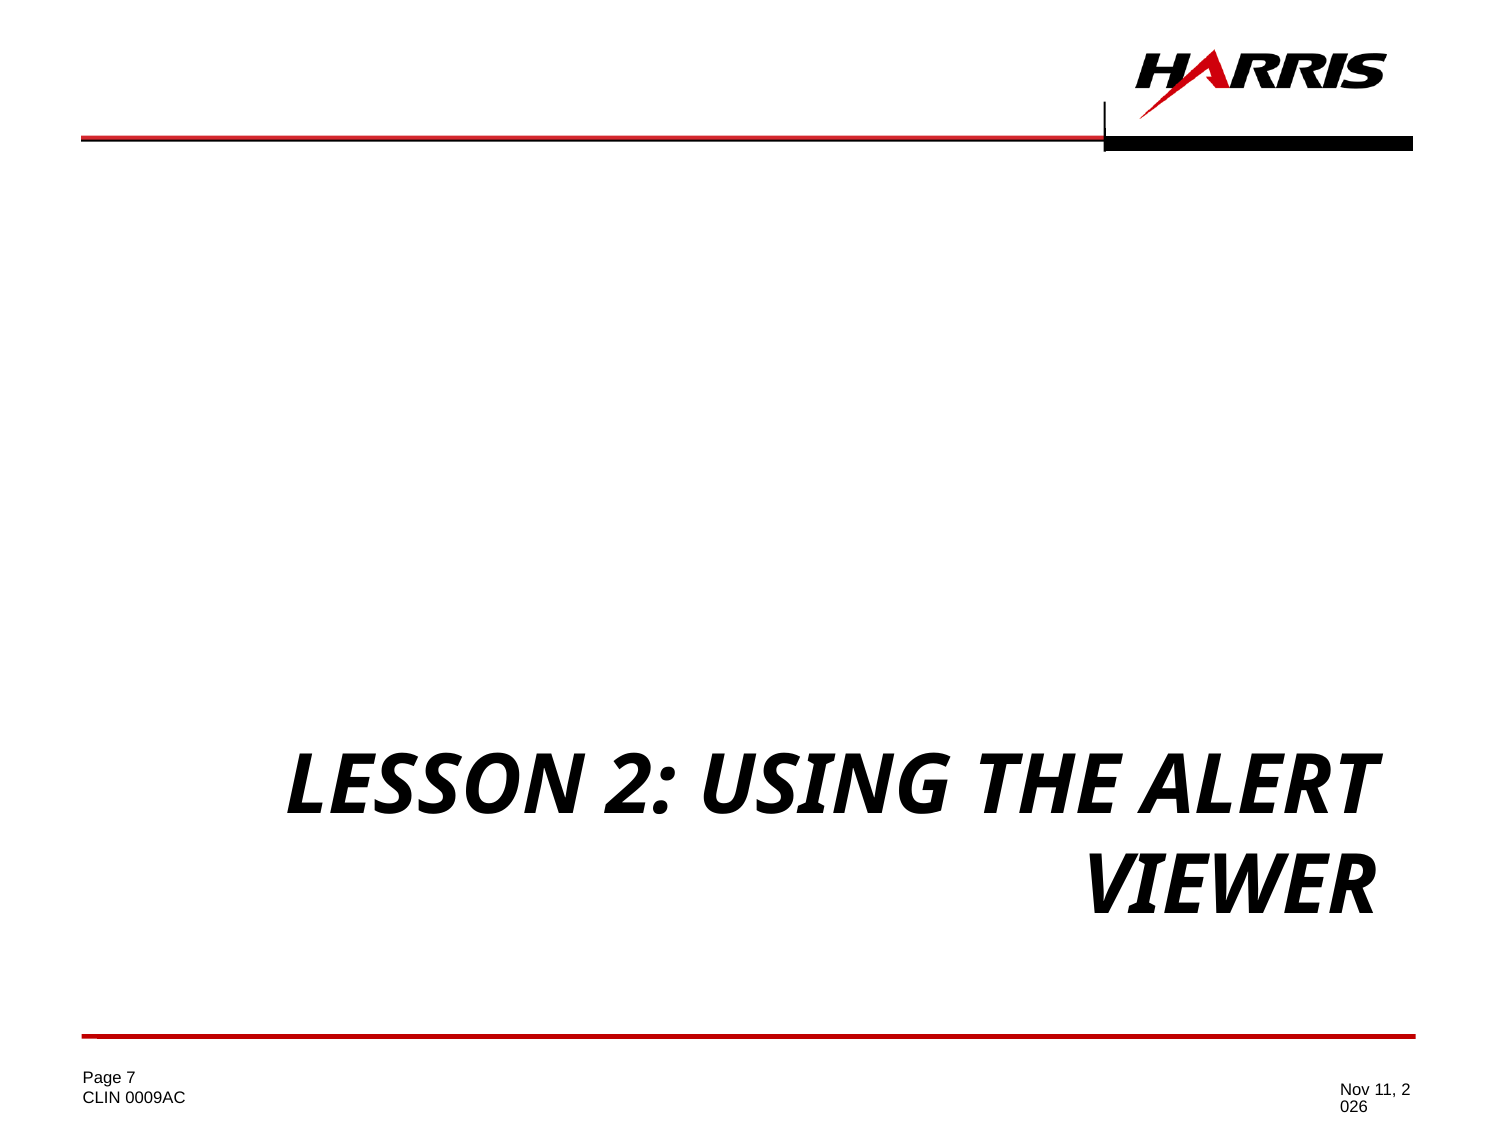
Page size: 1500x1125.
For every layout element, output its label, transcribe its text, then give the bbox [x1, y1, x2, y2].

slide_number 10-Jul-15 [1324, 1066, 1435, 1111]
title Lesson 2: Using the Alert Viewer [118, 722, 1394, 947]
picture [1135, 49, 1387, 119]
